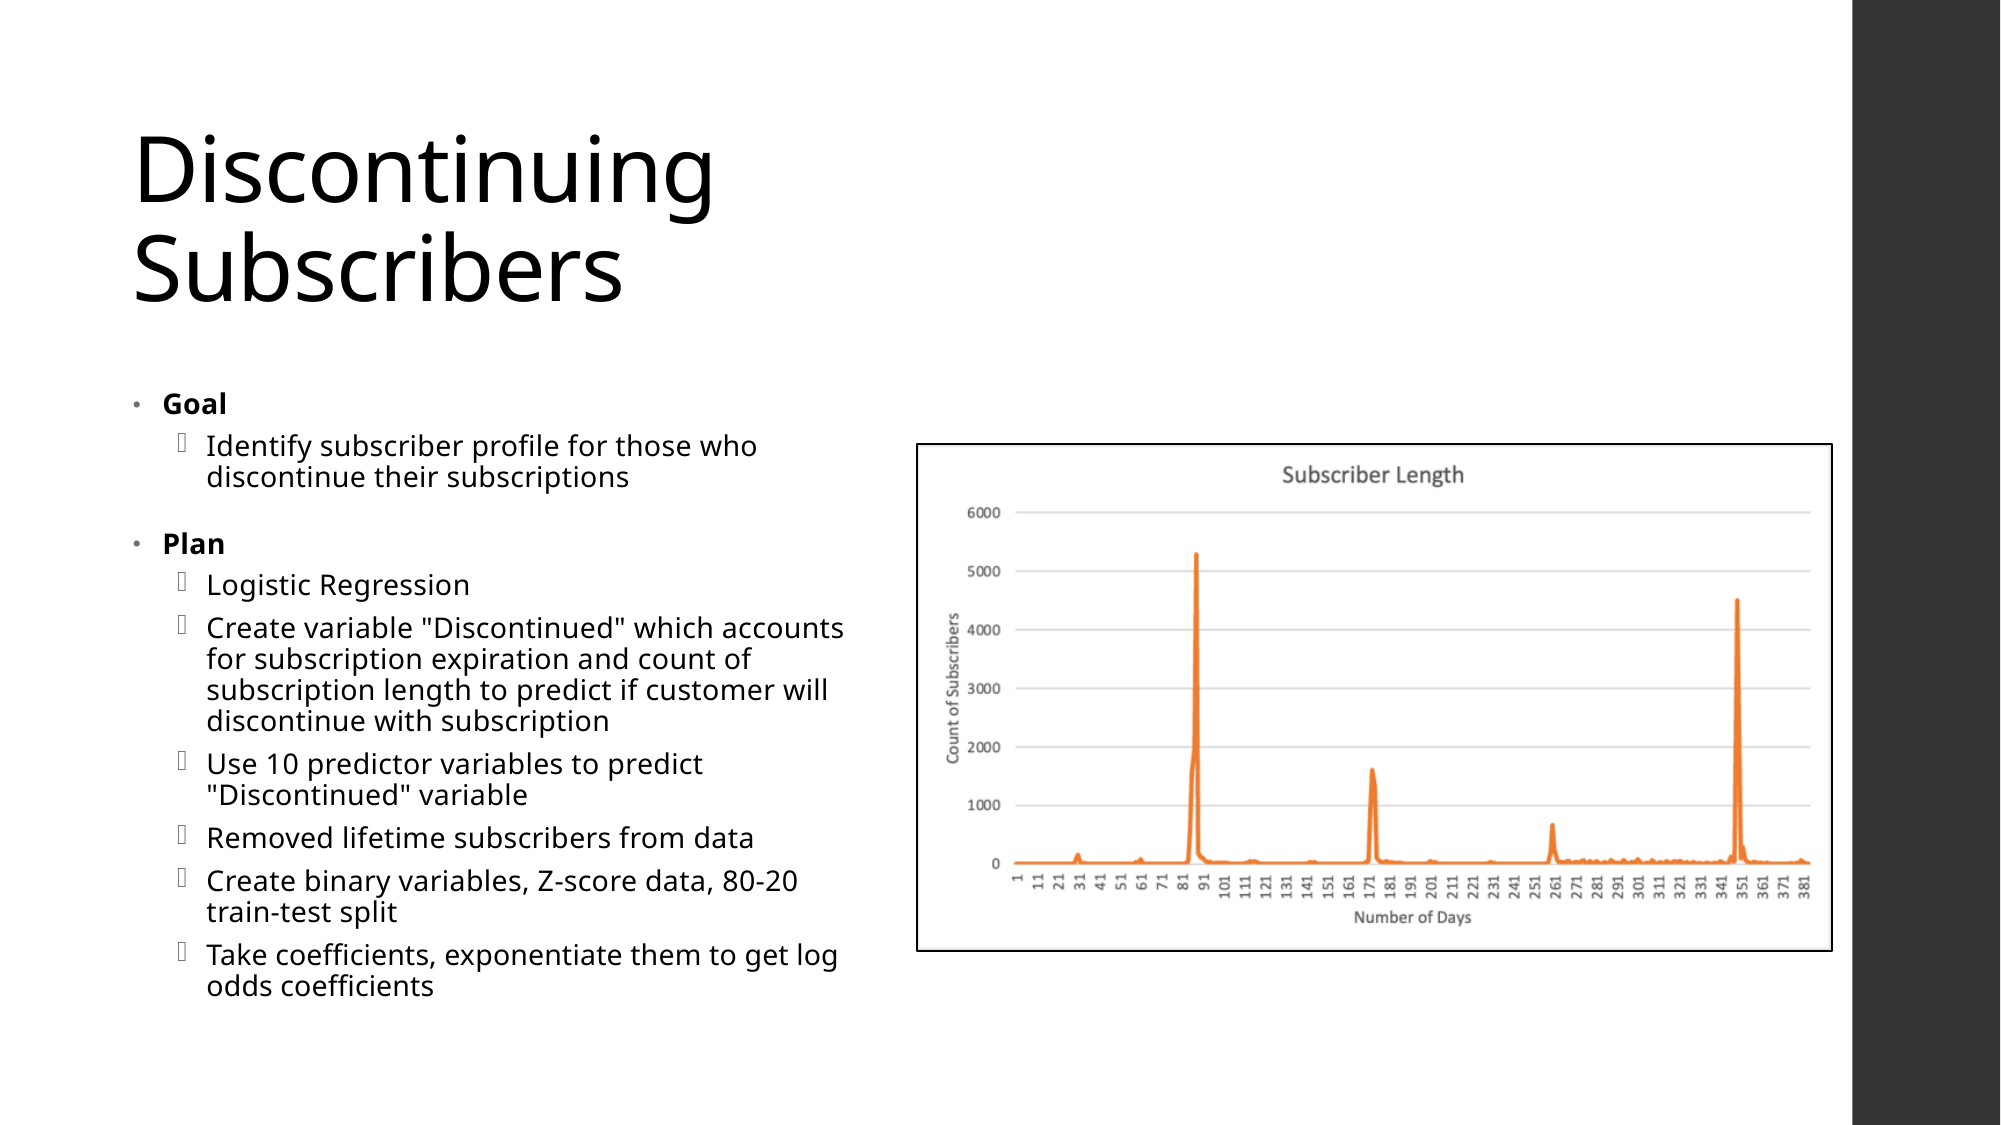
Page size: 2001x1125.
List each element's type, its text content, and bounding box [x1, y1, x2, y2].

title Discontinuing Subscribers [117, 111, 862, 329]
picture [917, 444, 1832, 951]
list Goal Identify subscriber profile for those who discontinue their subscriptions Plan Logistic Regression Create variable "Discontinued" which accounts for subscription expiration and count of subscription length to predict if customer will discontinue with subscription Use 10 predictor variables to predict "Discontinued" variable Removed lifetime subscribers from data Create binary variables, Z-score data, 80-20 train-test split Take coefficients, exponentiate them to get log odds coefficients [117, 381, 862, 1014]
